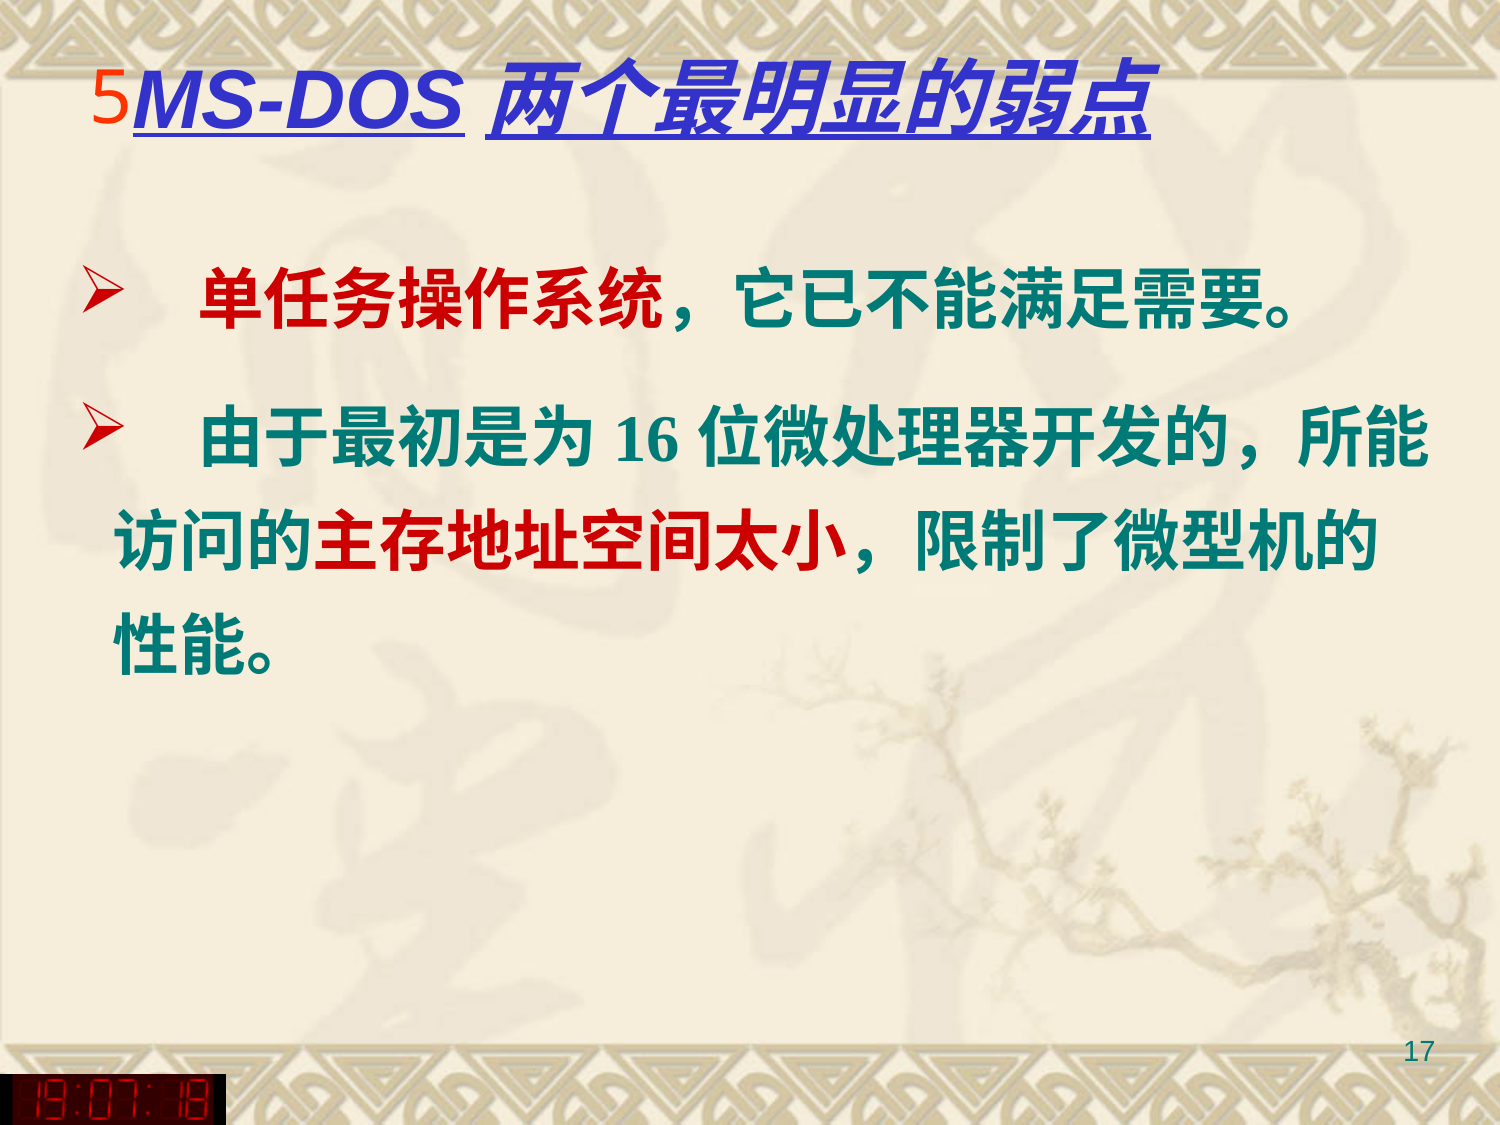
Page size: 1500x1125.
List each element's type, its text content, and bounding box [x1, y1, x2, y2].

text_box MS-DOS两个最明显的弱点 [75, 37, 1238, 153]
text_box 单任务操作系统，它已不能满足需要。 由于最初是为16位微处理器开发的，所能访问的主存地址空间太小，限制了微型机的性能。 [62, 249, 1450, 690]
picture [0, 0, 1500, 1125]
slide_number 17 [1074, 1024, 1451, 1103]
